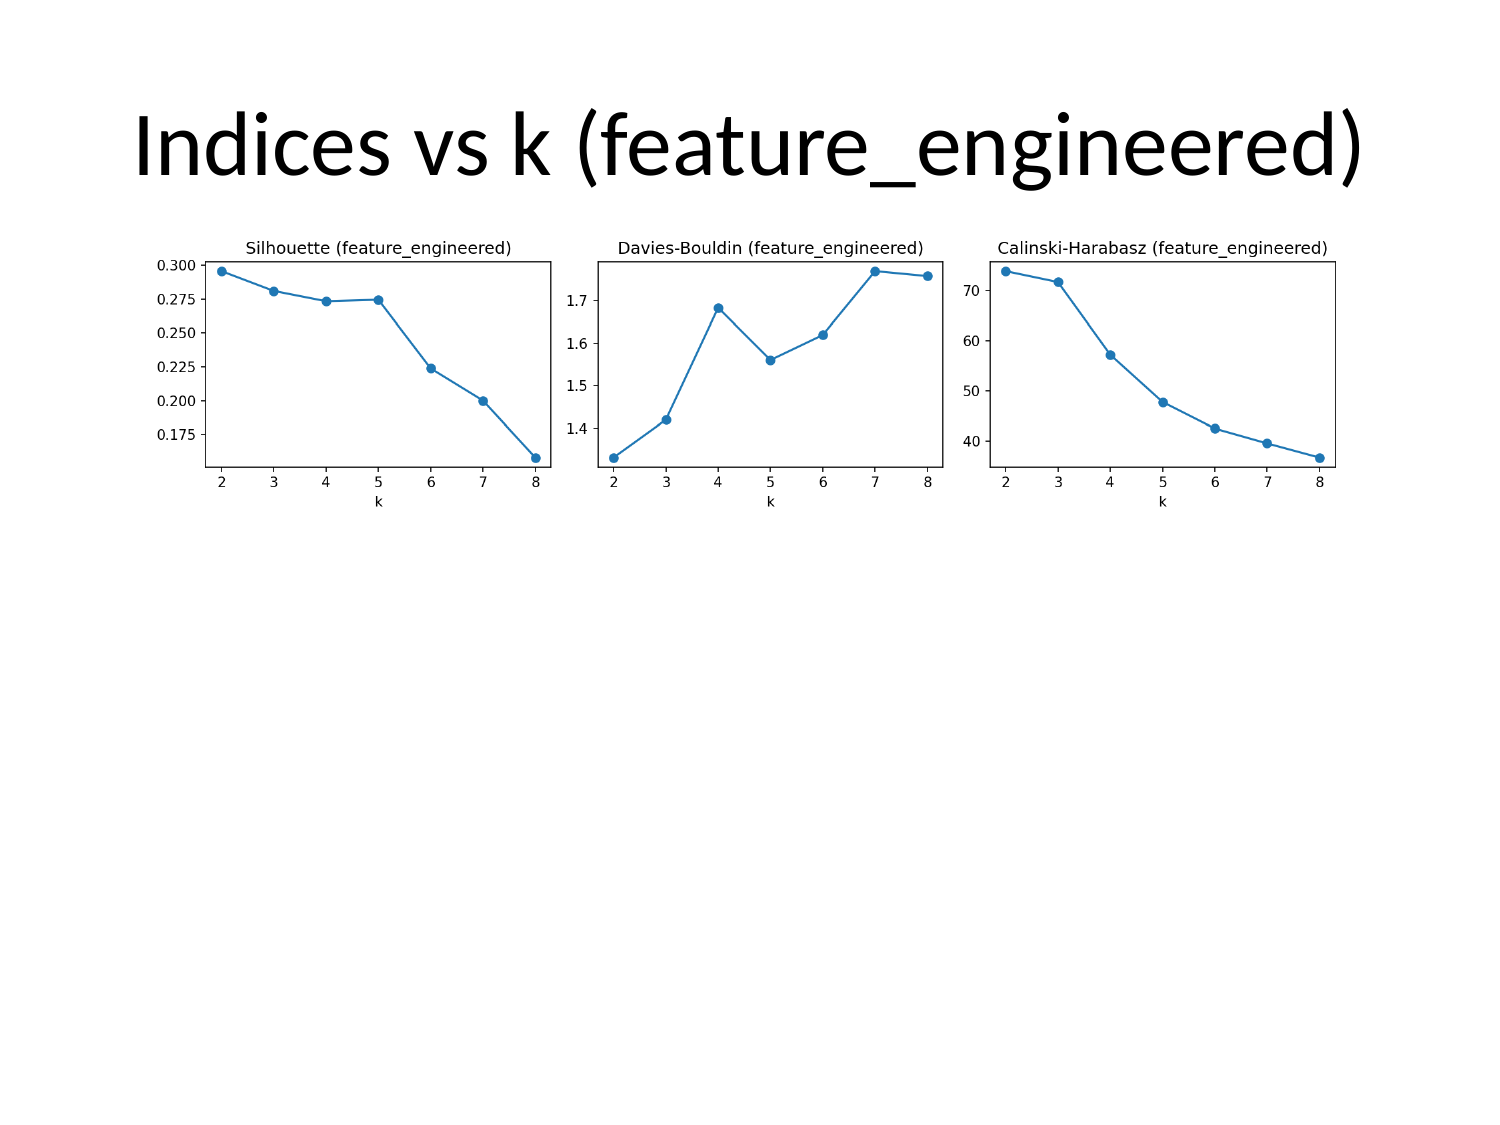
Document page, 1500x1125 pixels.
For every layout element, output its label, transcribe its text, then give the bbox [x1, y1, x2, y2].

picture [149, 224, 1351, 526]
title Indices vs k (feature_engineered) [75, 45, 1425, 233]
